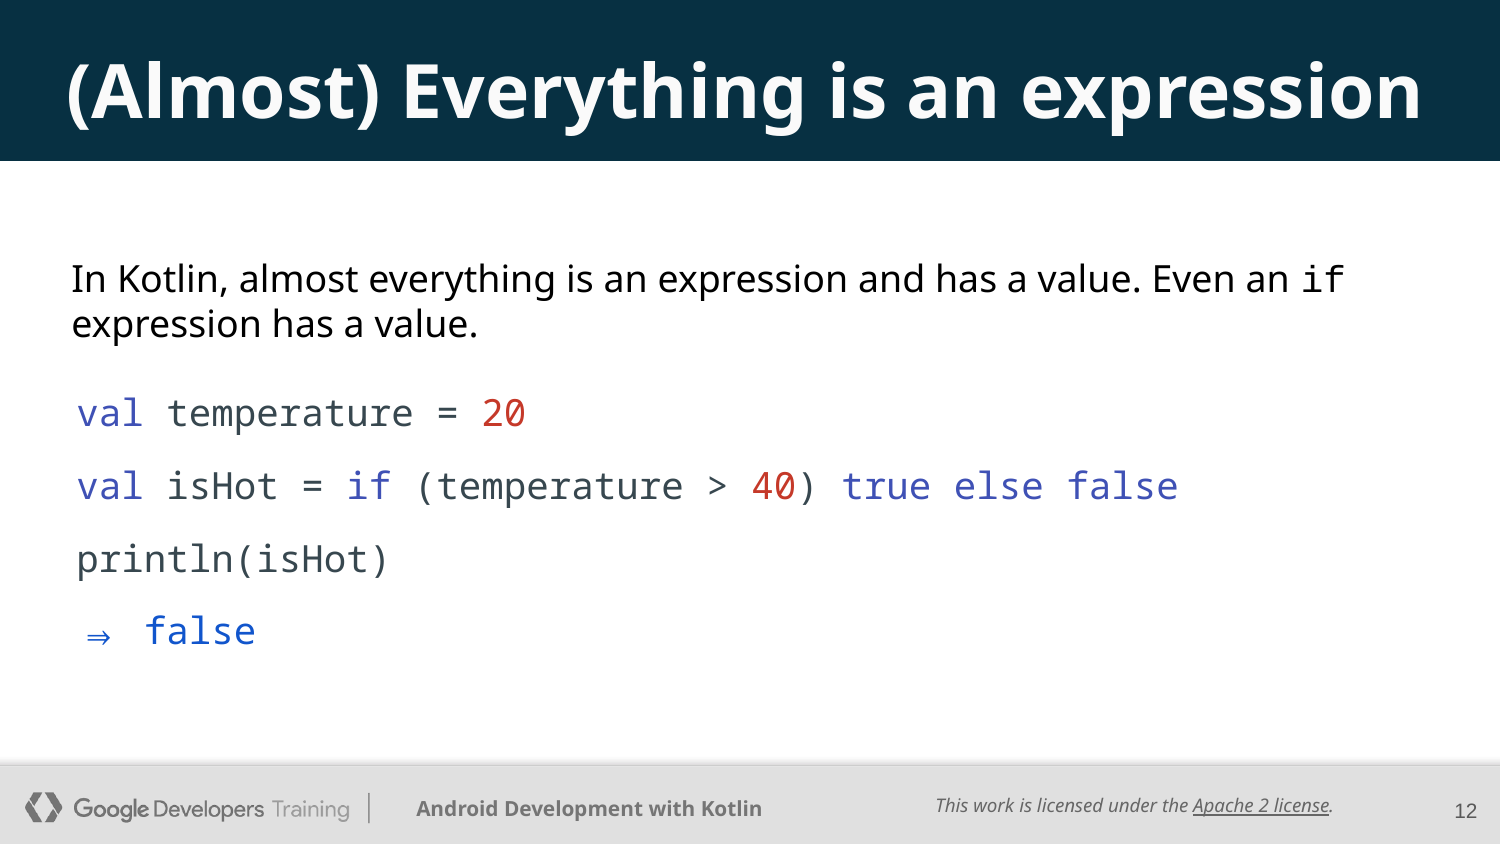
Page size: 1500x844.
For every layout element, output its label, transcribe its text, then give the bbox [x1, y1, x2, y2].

text_box In Kotlin, almost everything is an expression and has a value. Even an if expression has a value. [56, 240, 1444, 353]
title (Almost) Everything is an expression [51, 28, 1449, 122]
slide_number 12 [1402, 777, 1493, 842]
picture [0, 161, 1500, 844]
text_box val temperature = 20 val isHot = if (temperature > 40) true else false println(isHot) ⇒ false [61, 367, 1286, 588]
